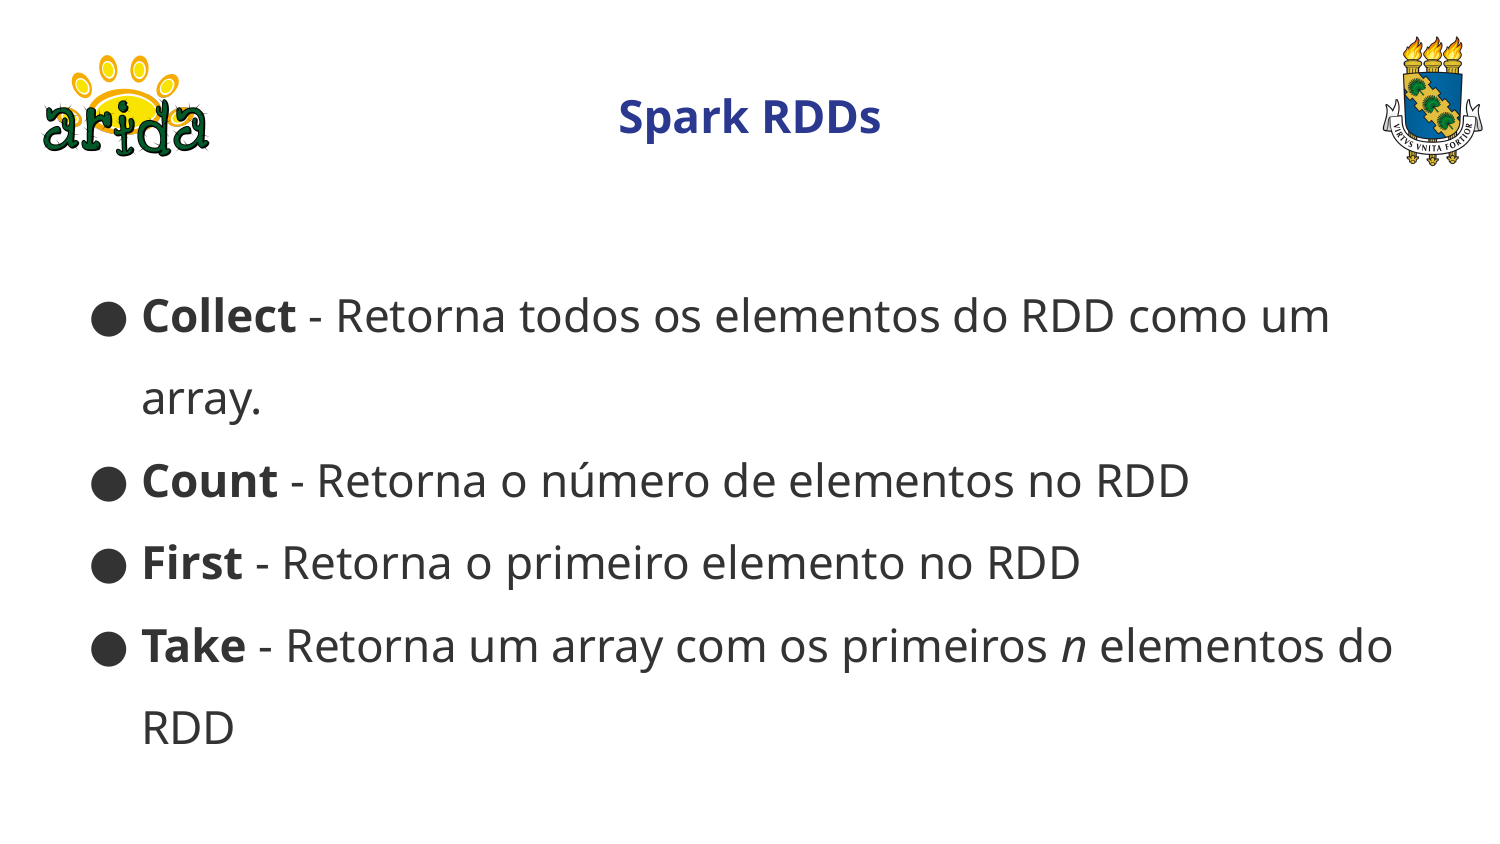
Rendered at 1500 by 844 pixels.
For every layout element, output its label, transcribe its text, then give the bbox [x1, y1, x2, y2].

picture [23, 50, 230, 168]
list Collect - Retorna todos os elementos do RDD como um array. Count - Retorna o número de elementos no RDD First - Retorna o primeiro elemento no RDD Take - Retorna um array com os primeiros n elementos do RDD [51, 189, 1449, 750]
title Spark RDDs [234, 72, 1372, 167]
picture [1377, 36, 1488, 168]
